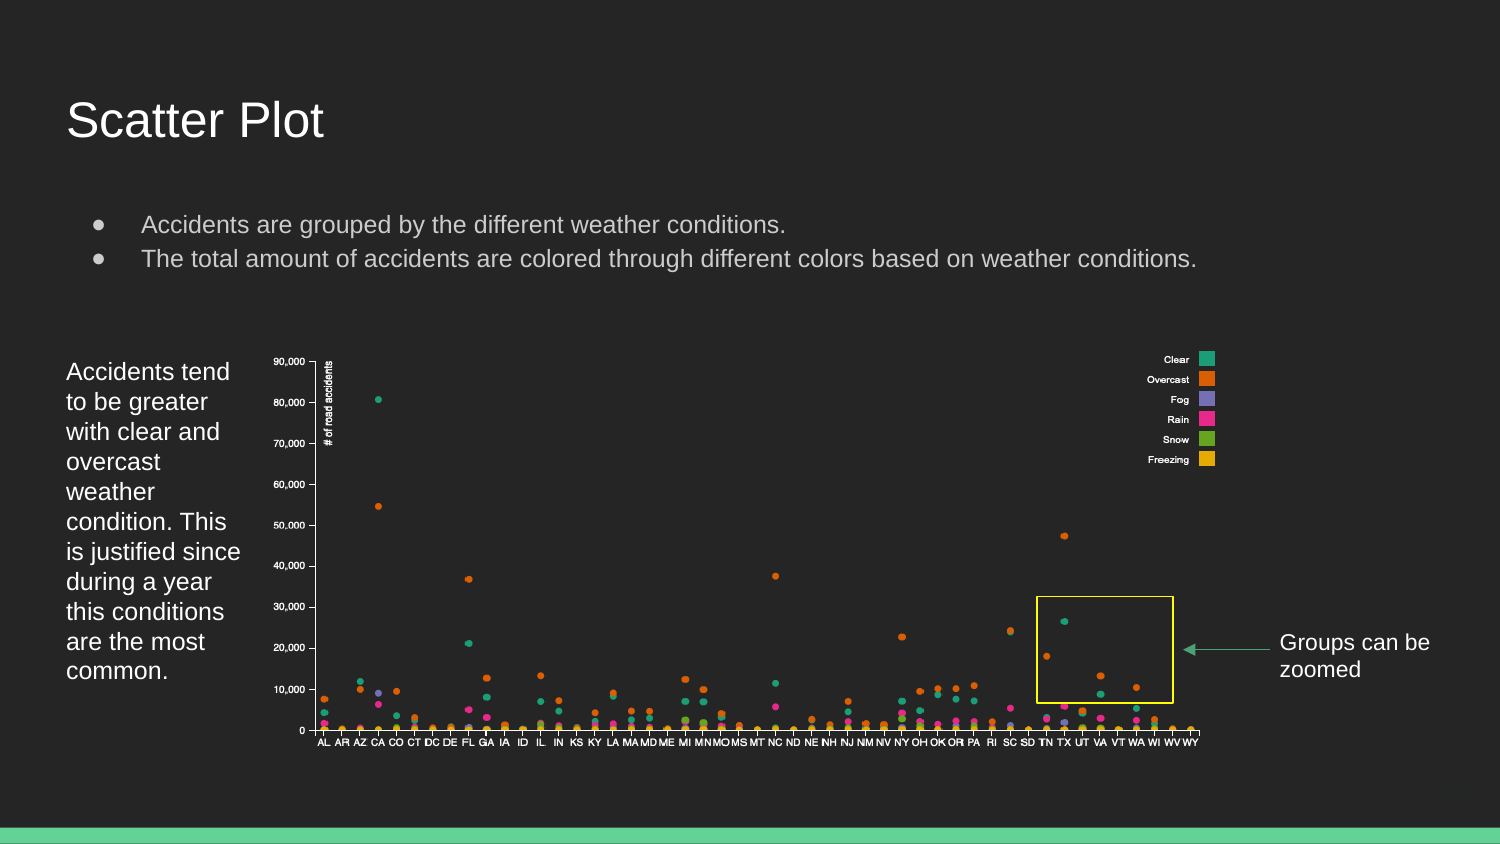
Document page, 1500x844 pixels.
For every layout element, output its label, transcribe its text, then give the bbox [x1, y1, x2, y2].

text_box Accidents are grouped by the different weather conditions. The total amount of accidents are colored through different colors based on weather conditions. [51, 189, 1449, 325]
picture [248, 332, 1222, 764]
slide_number ‹#› [1389, 764, 1480, 830]
title Scatter Plot [51, 72, 1449, 167]
text_box Groups can be zoomed [1264, 620, 1470, 689]
text_box Accidents tend to be greater with clear and overcast weather condition. This is justified since during a year this conditions are the most common. [51, 340, 243, 706]
